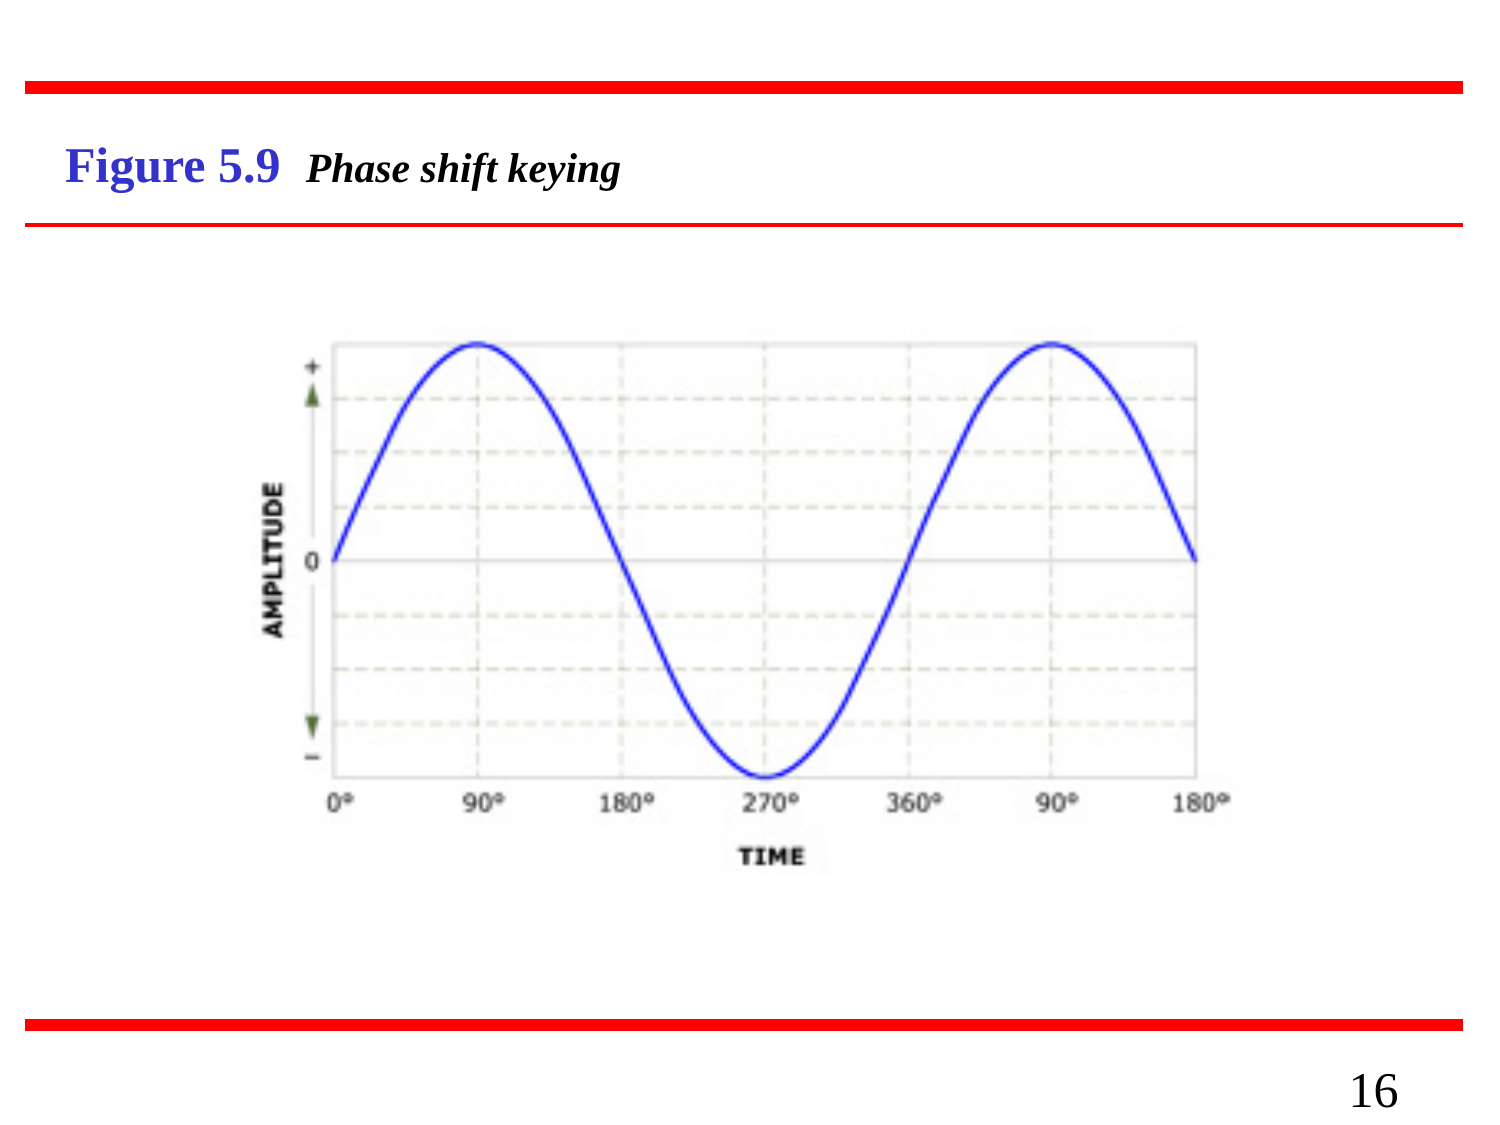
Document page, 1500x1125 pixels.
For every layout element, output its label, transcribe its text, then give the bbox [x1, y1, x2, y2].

slide_number ‹#› [1333, 1050, 1500, 1125]
text_box Figure 5.9 Phase shift keying [50, 124, 760, 200]
picture [249, 325, 1238, 876]
